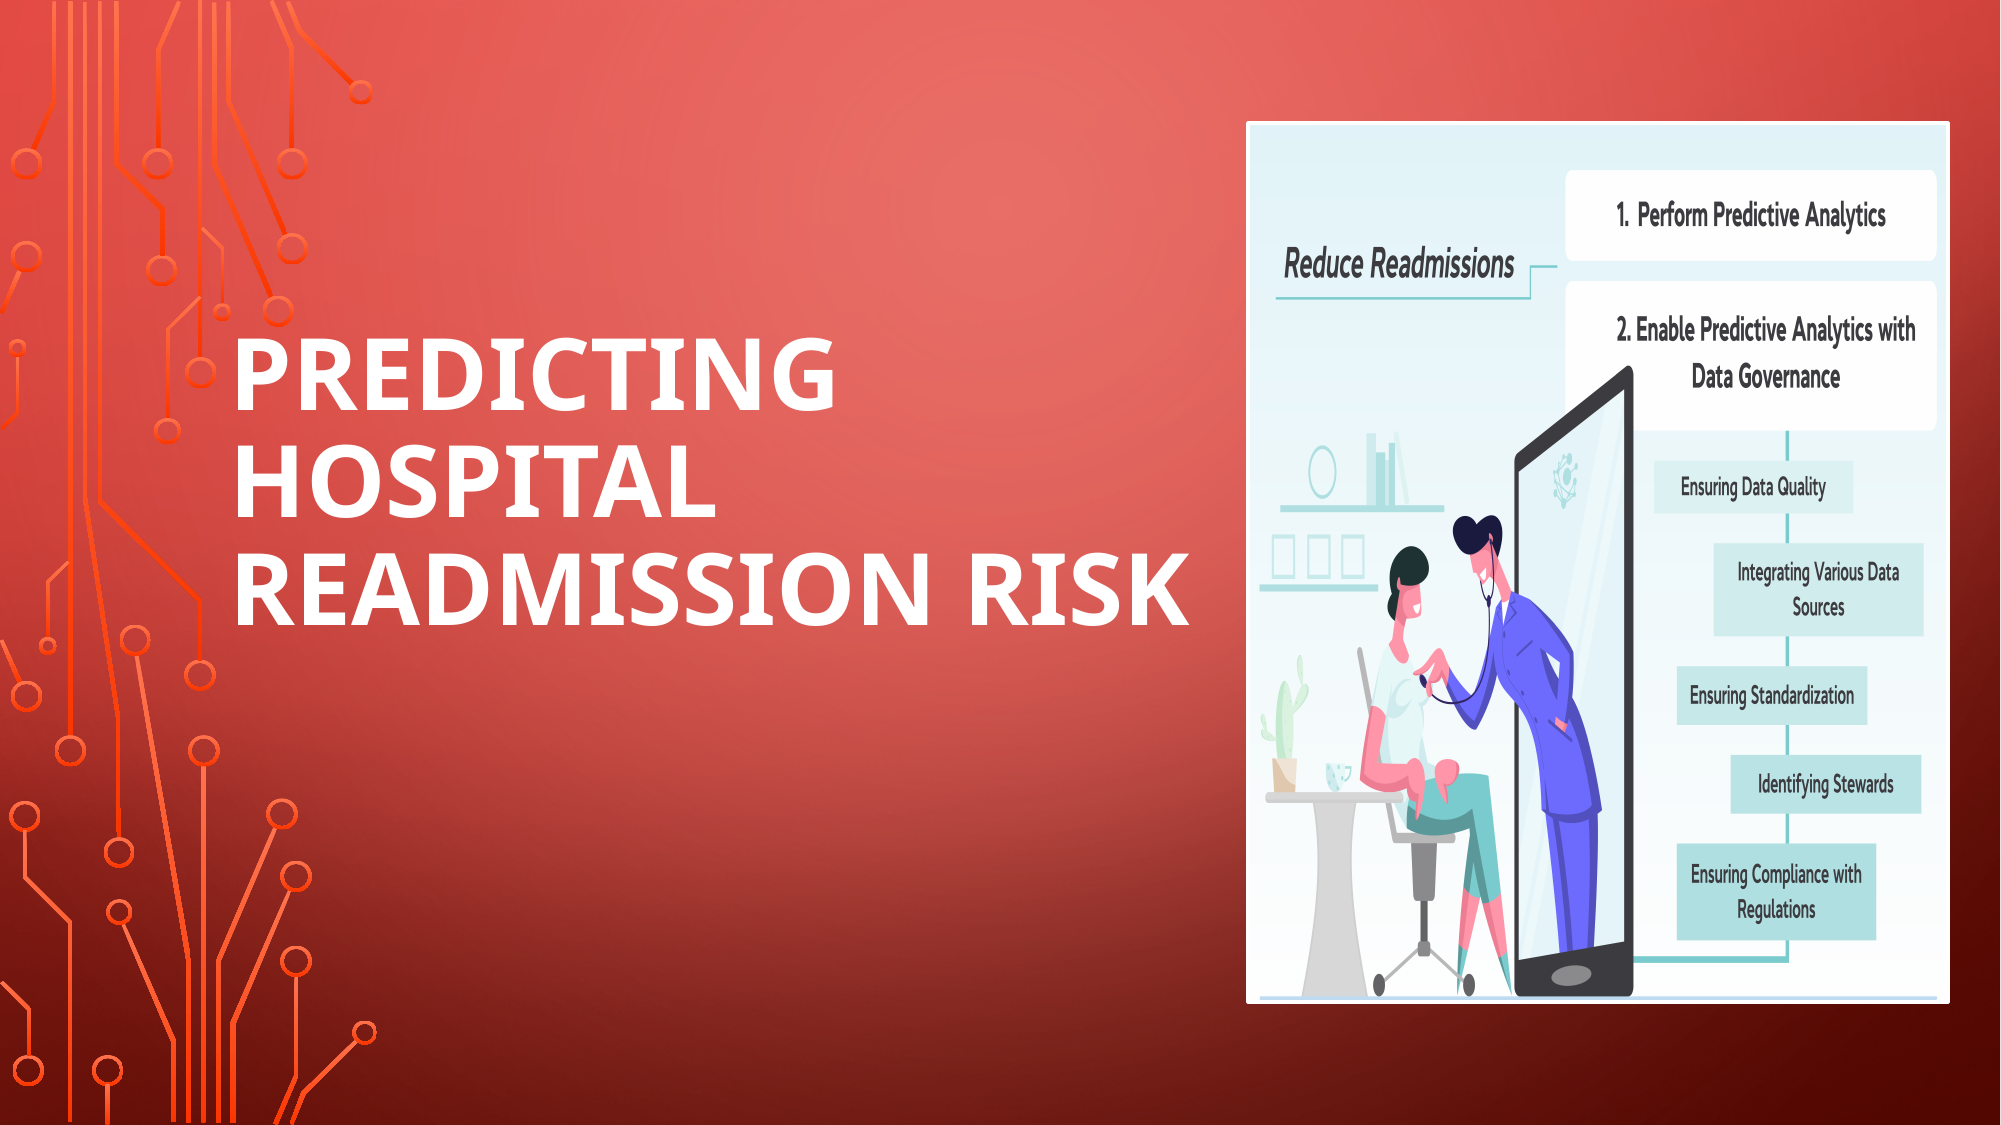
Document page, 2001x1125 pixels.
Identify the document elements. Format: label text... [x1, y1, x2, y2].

title Predicting Hospital Readmission Risk [214, 227, 1249, 655]
picture [1249, 124, 1947, 1001]
